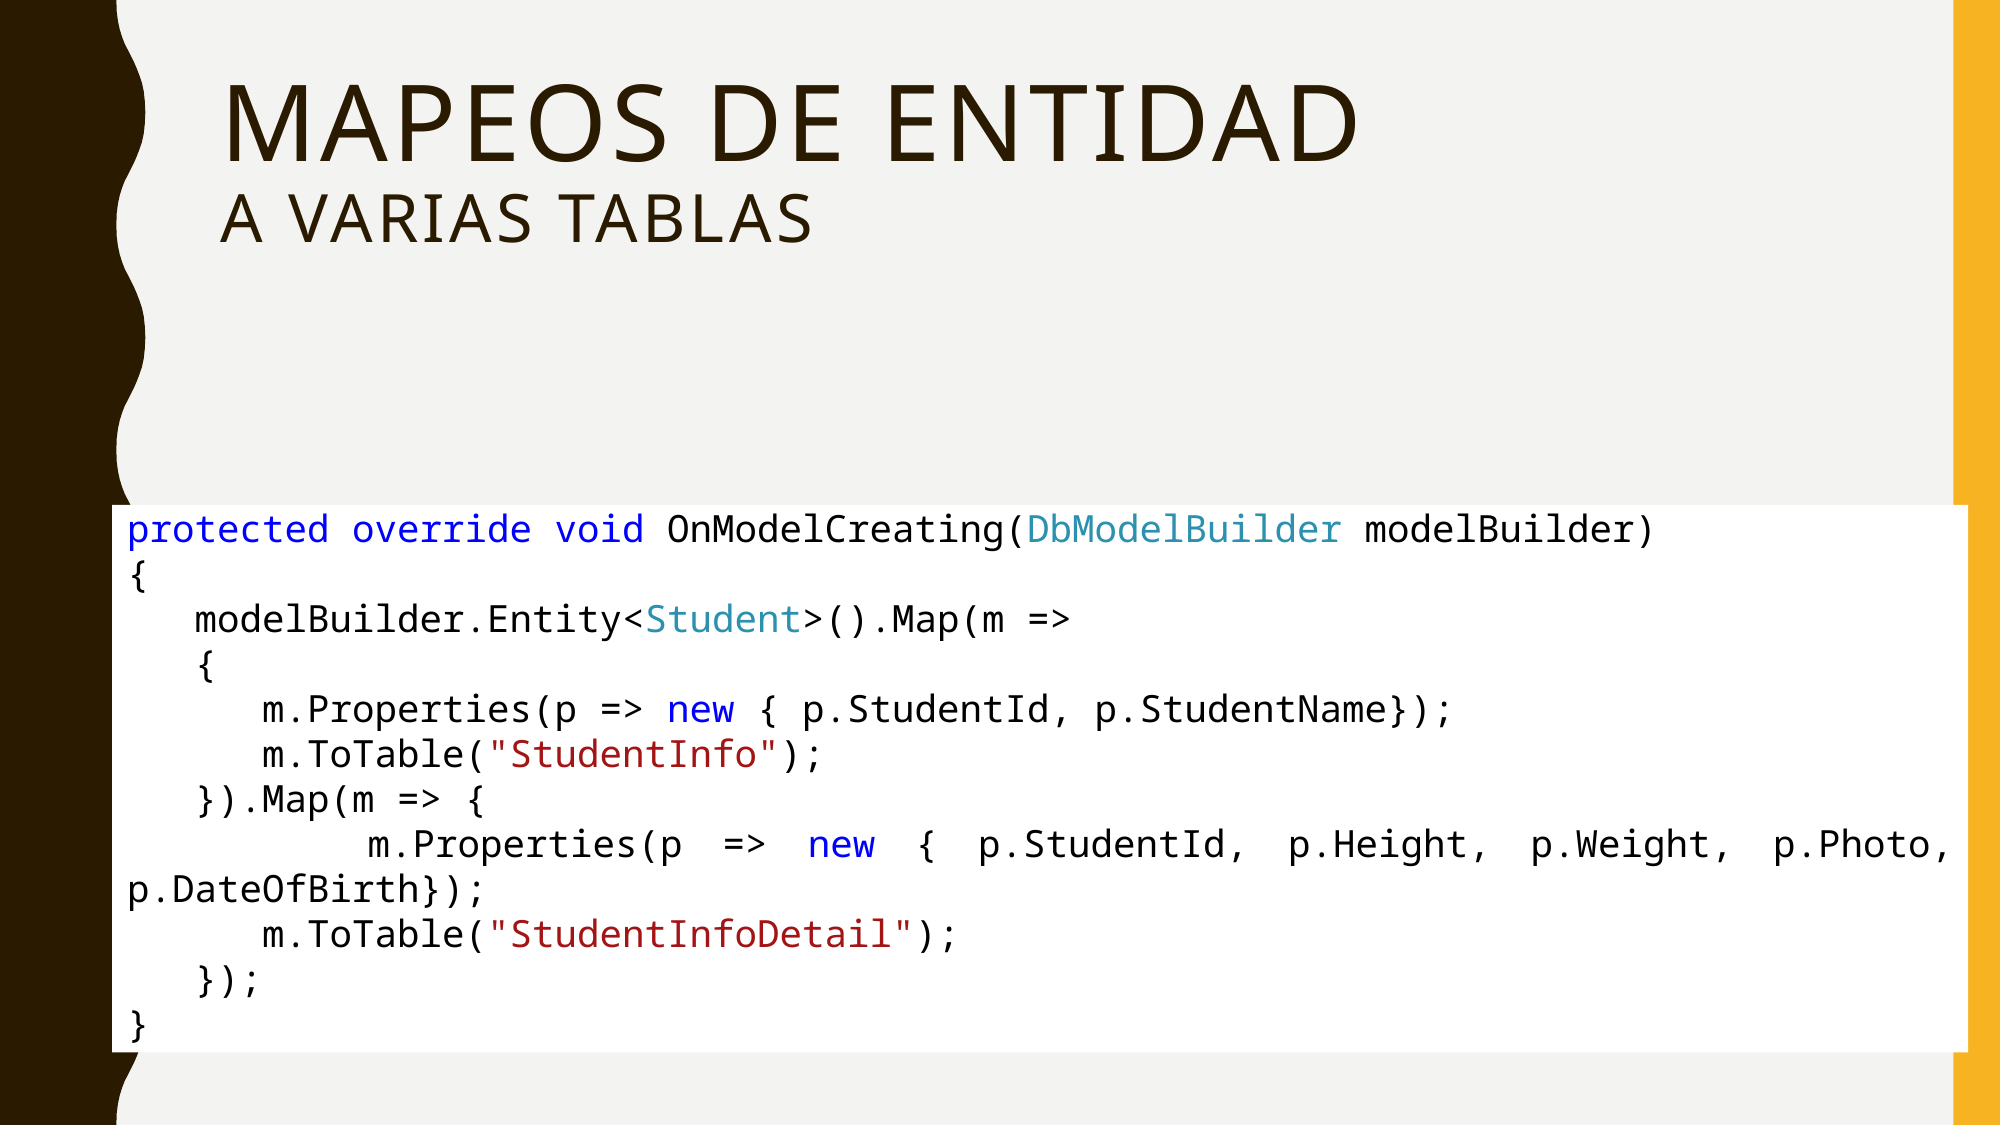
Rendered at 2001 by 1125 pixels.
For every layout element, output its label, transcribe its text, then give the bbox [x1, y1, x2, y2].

text_box protected override void OnModelCreating(DbModelBuilder modelBuilder) { modelBuilder.Entity<Student>().Map(m => { m.Properties(p => new { p.StudentId, p.StudentName}); m.ToTable("StudentInfo"); }).Map(m => { m.Properties(p => new { p.StudentId, p.Height, p.Weight, p.Photo, p.DateOfBirth}); m.ToTable("StudentInfoDetail"); }); } [112, 504, 1969, 1053]
title Mapeos de entidad a varias tablas [205, 62, 1875, 308]
